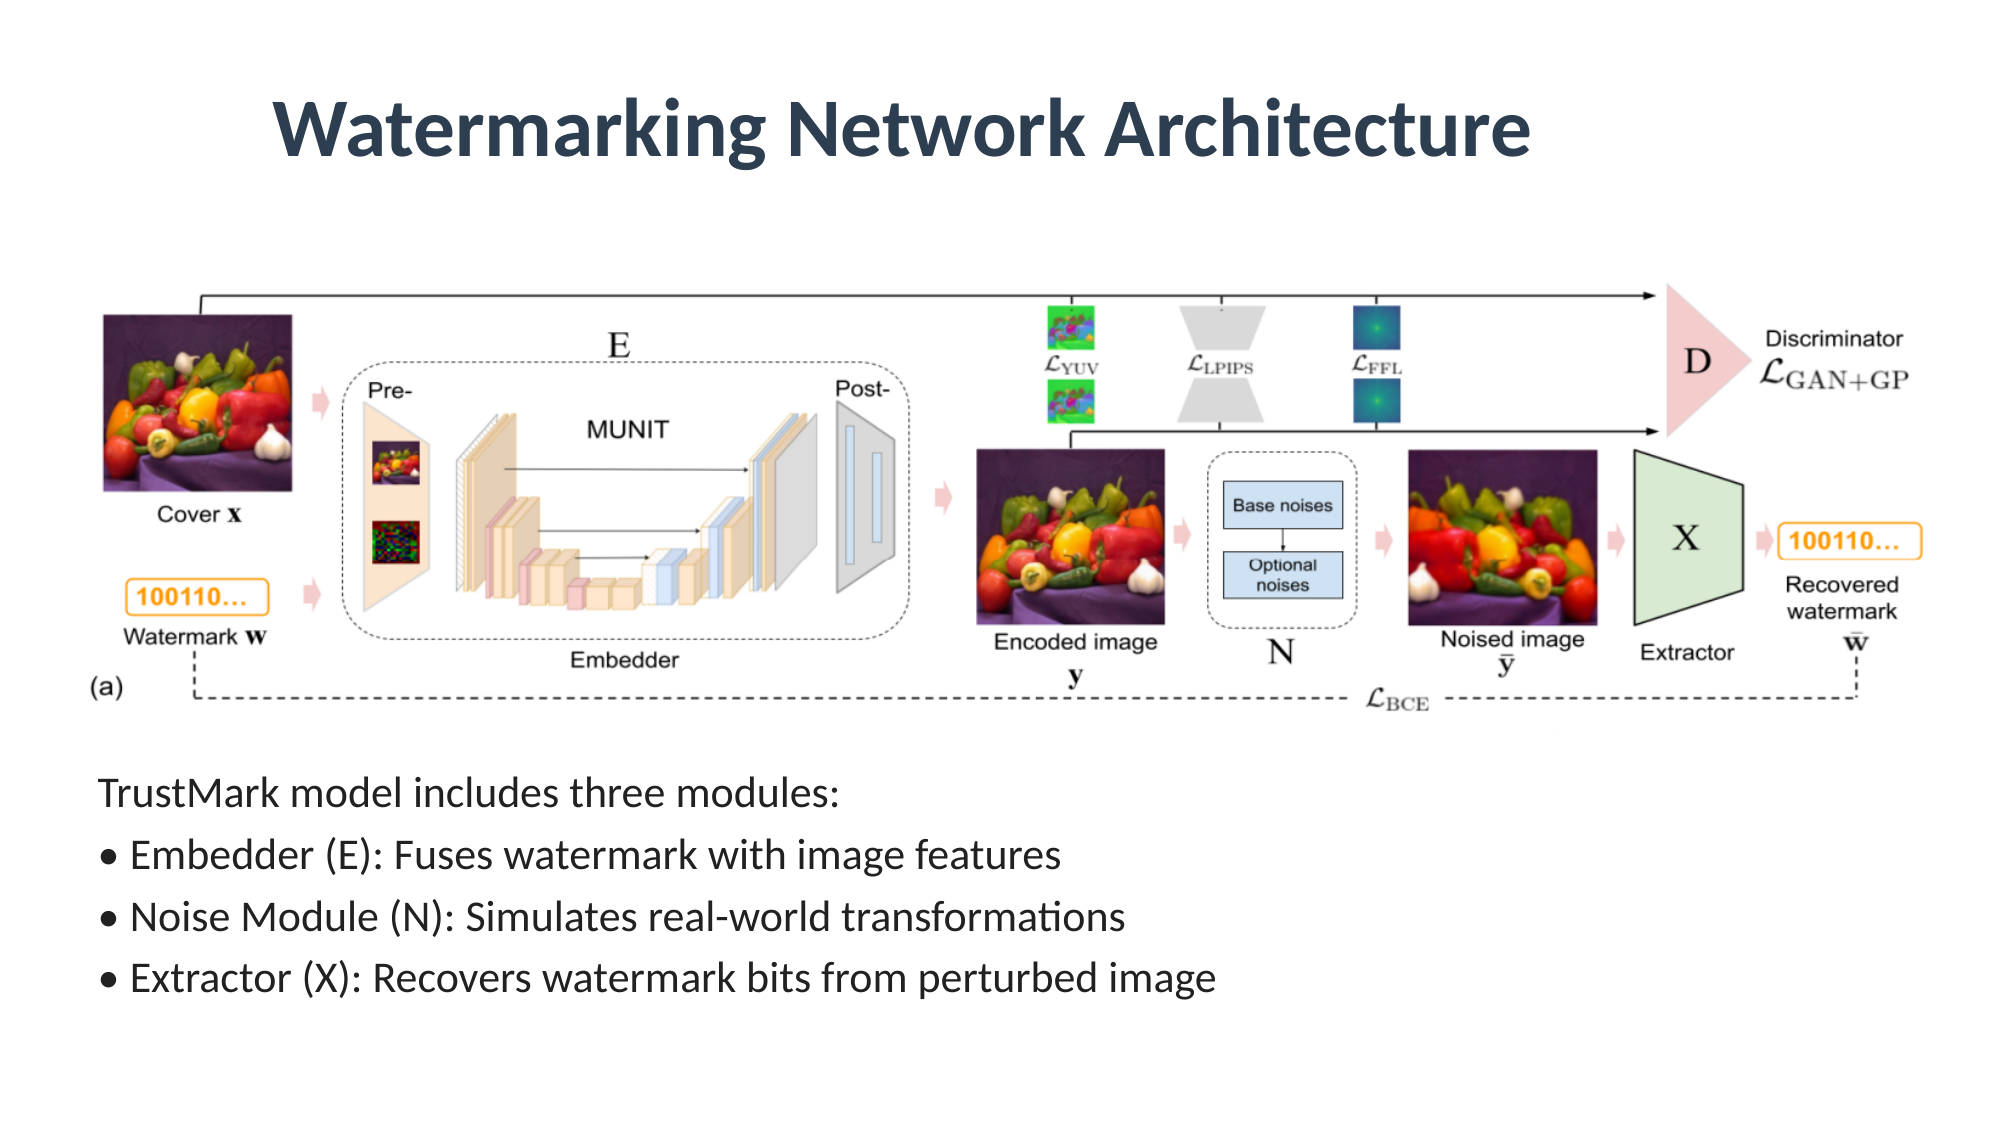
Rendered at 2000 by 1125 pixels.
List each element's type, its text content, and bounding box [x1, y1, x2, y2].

title Watermarking Network Architecture [228, 29, 1579, 176]
list TrustMark model includes three modules: • Embedder (E): Fuses watermark with image features • Noise Module (N): Simulates real-world transformations • Extractor (X): Recovers watermark bits from perturbed image [82, 746, 1278, 1087]
picture [54, 178, 1945, 735]
